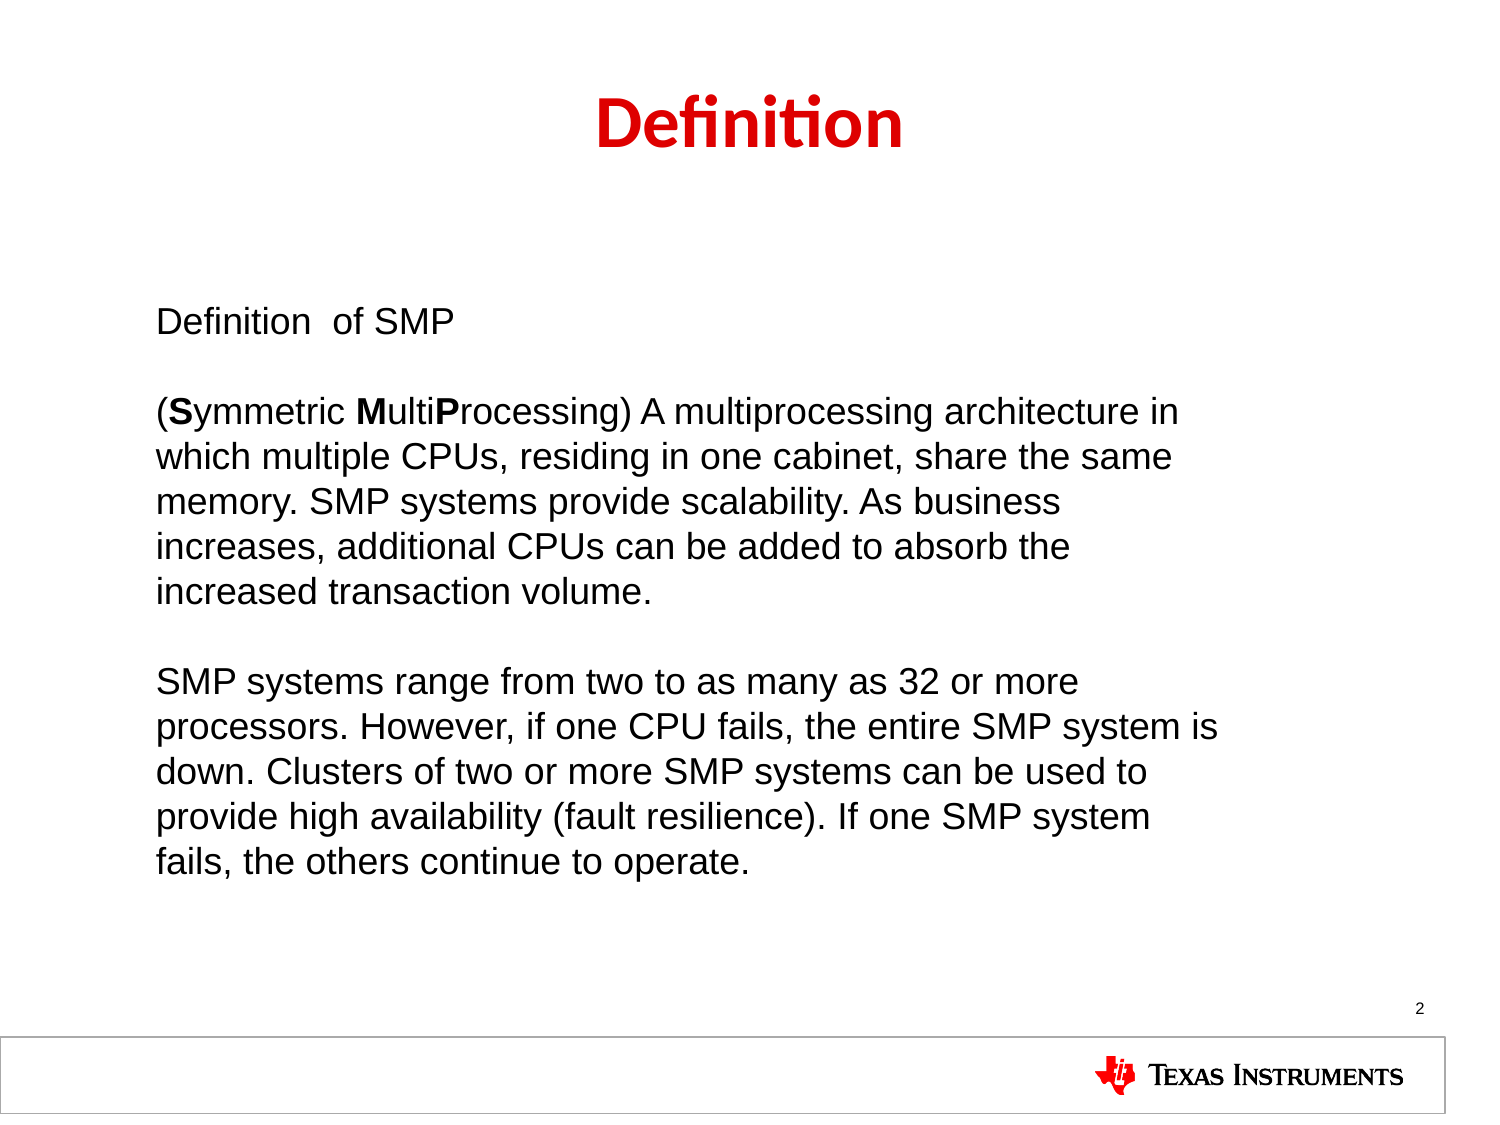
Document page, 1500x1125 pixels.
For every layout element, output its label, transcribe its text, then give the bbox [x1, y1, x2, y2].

slide_number 2 [1089, 990, 1440, 1025]
title Definition [112, 49, 1388, 201]
text_box Definition of SMP (Symmetric MultiProcessing) A multiprocessing architecture in which multiple CPUs, residing in one cabinet, share the same memory. SMP systems provide scalability. As business increases, additional CPUs can be added to absorb the increased transaction volume. SMP systems range from two to as many as 32 or more processors. However, if one CPU fails, the entire SMP system is down. Clusters of two or more SMP systems can be used to provide high availability (fault resilience). If one SMP system fails, the others continue to operate. [141, 289, 1246, 935]
picture [1095, 1056, 1403, 1095]
